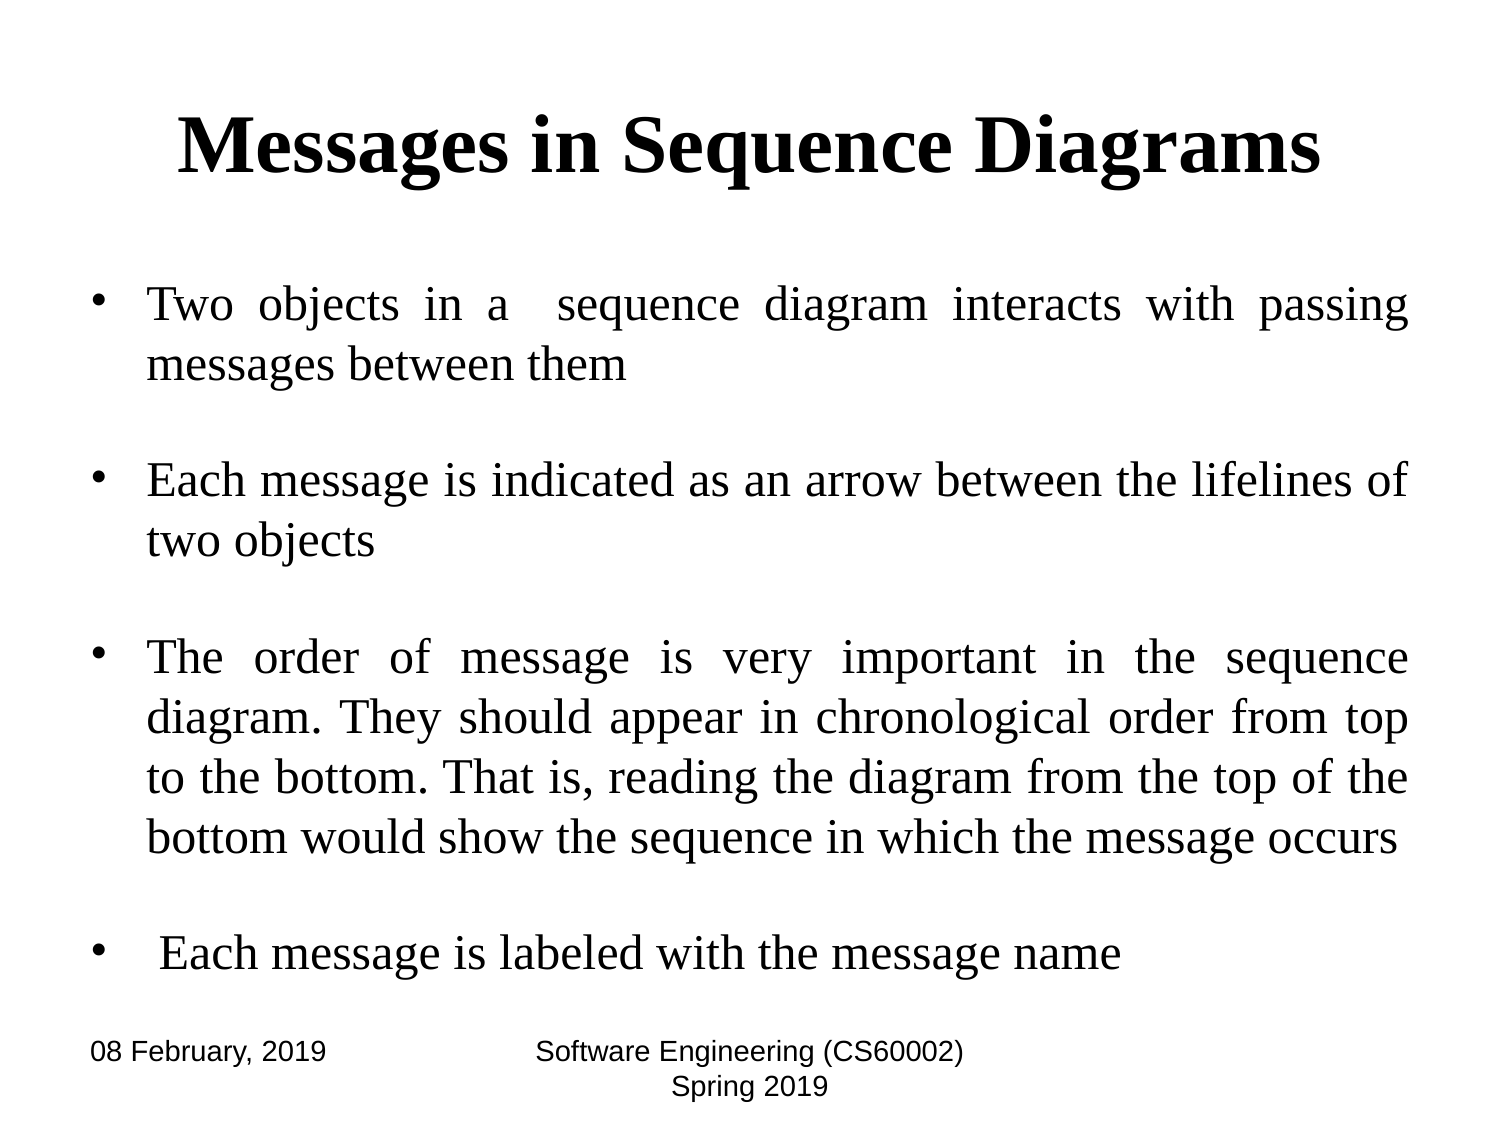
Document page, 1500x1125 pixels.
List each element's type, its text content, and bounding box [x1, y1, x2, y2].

title Messages in Sequence Diagrams [75, 45, 1425, 233]
list Two objects in a sequence diagram interacts with passing messages between them Each message is indicated as an arrow between the lifelines of two objects The order of message is very important in the sequence diagram. They should appear in chronological order from top to the bottom. That is, reading the diagram from the top of the bottom would show the sequence in which the message occurs Each message is labeled with the message name [75, 262, 1425, 1005]
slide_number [75, 1024, 425, 1103]
footer Software Engineering (CS60002) Spring 2019 [512, 1024, 988, 1103]
